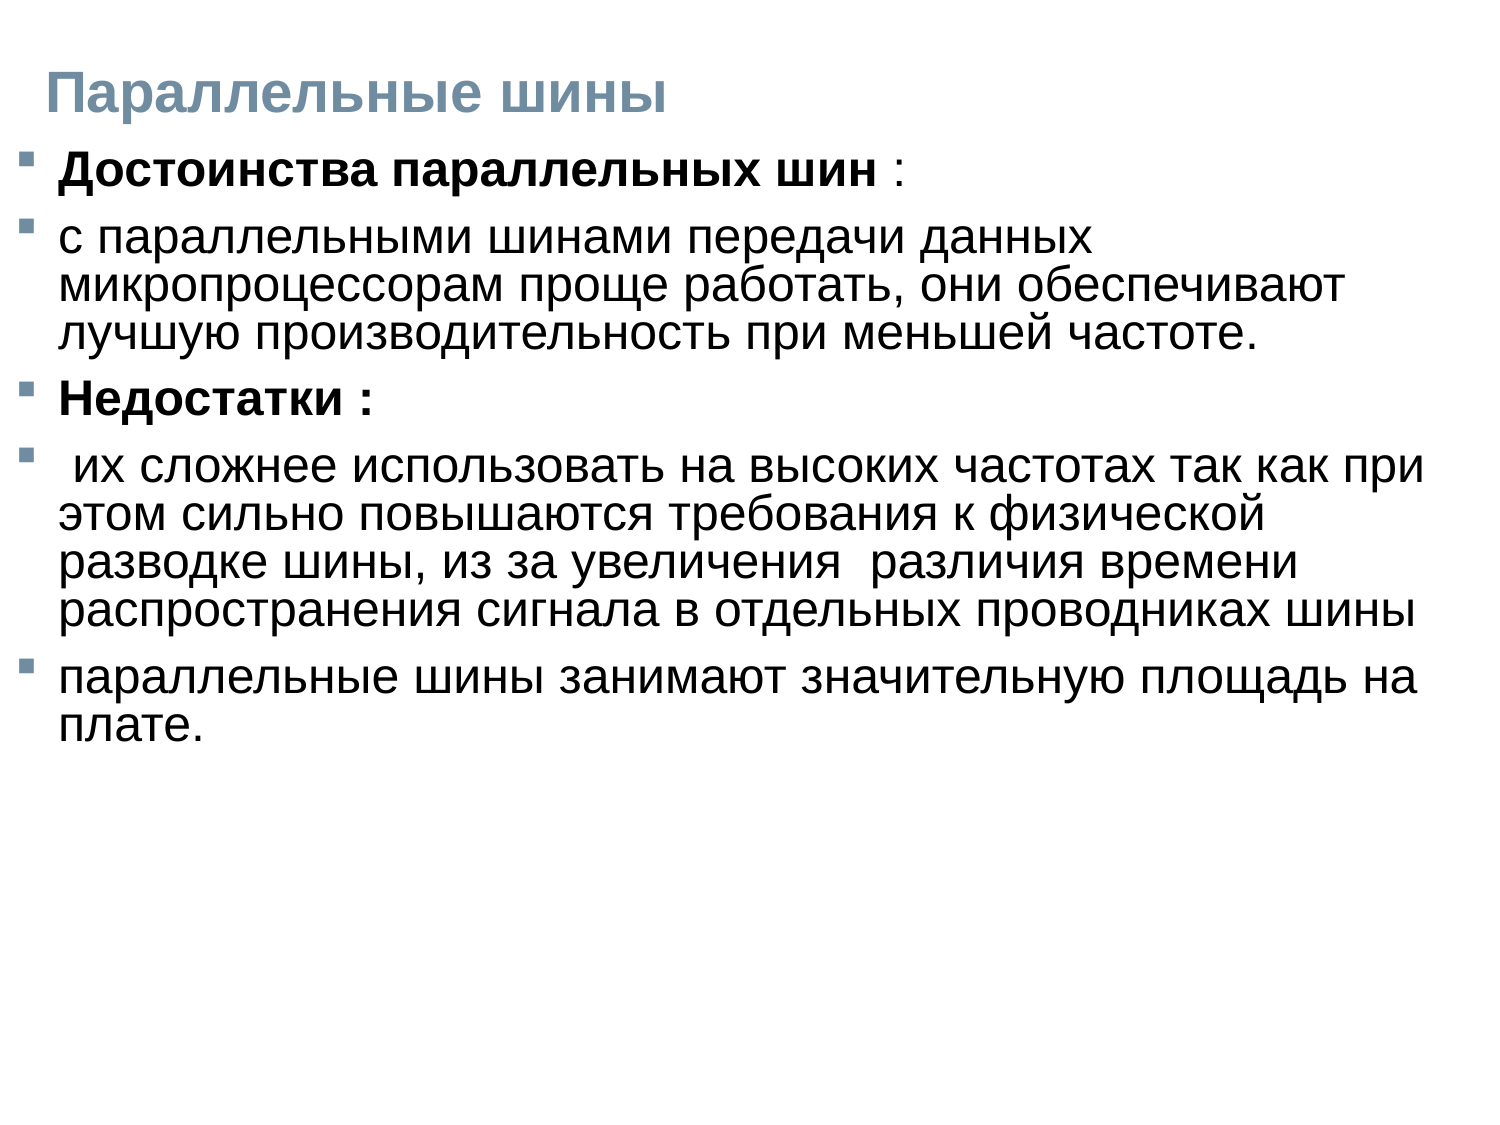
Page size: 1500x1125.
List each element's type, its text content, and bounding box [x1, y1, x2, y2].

list Достоинства параллельных шин : с параллельными шинами передачи данных микропроцессорам проще работать, они обеспечивают лучшую производительность при меньшей частоте. Недостатки : их сложнее использовать на высоких частотах так как при этом сильно повышаются требования к физической разводке шины, из за увеличения различия времени распространения сигнала в отдельных проводниках шины параллельные шины занимают значительную площадь на плате. [0, 140, 1500, 1125]
title Параллельные шины [0, 46, 1350, 131]
